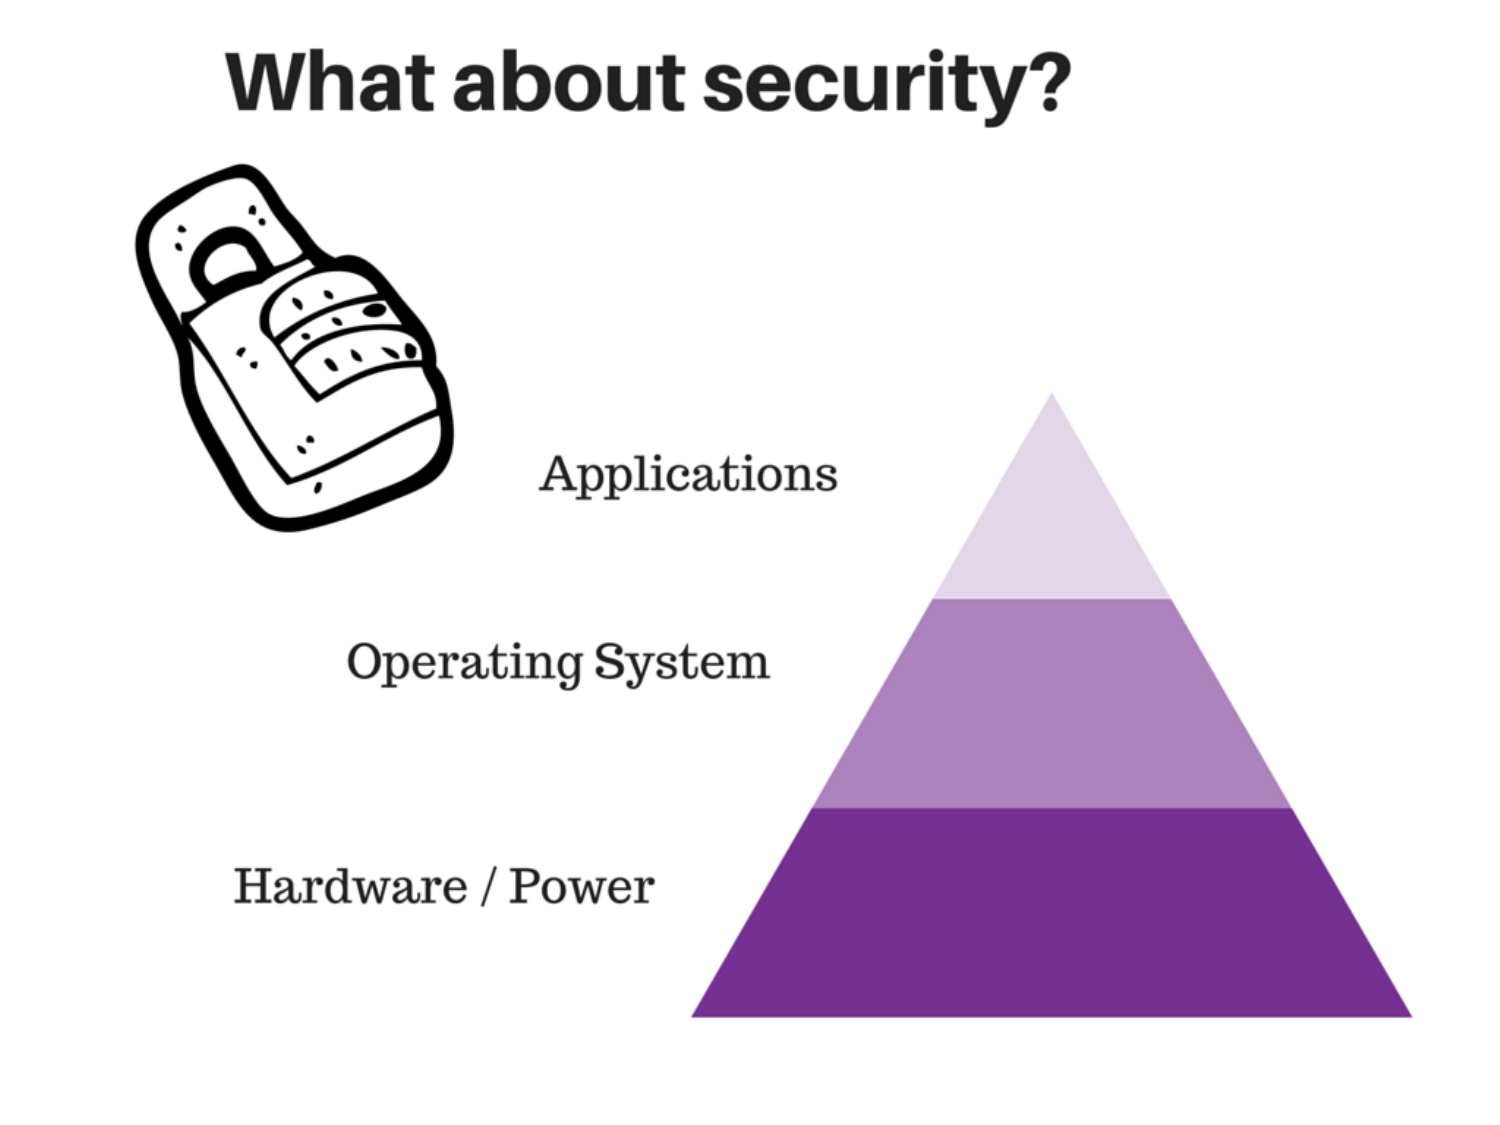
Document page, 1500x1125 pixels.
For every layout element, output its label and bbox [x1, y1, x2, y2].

list [0, 0, 1500, 1125]
